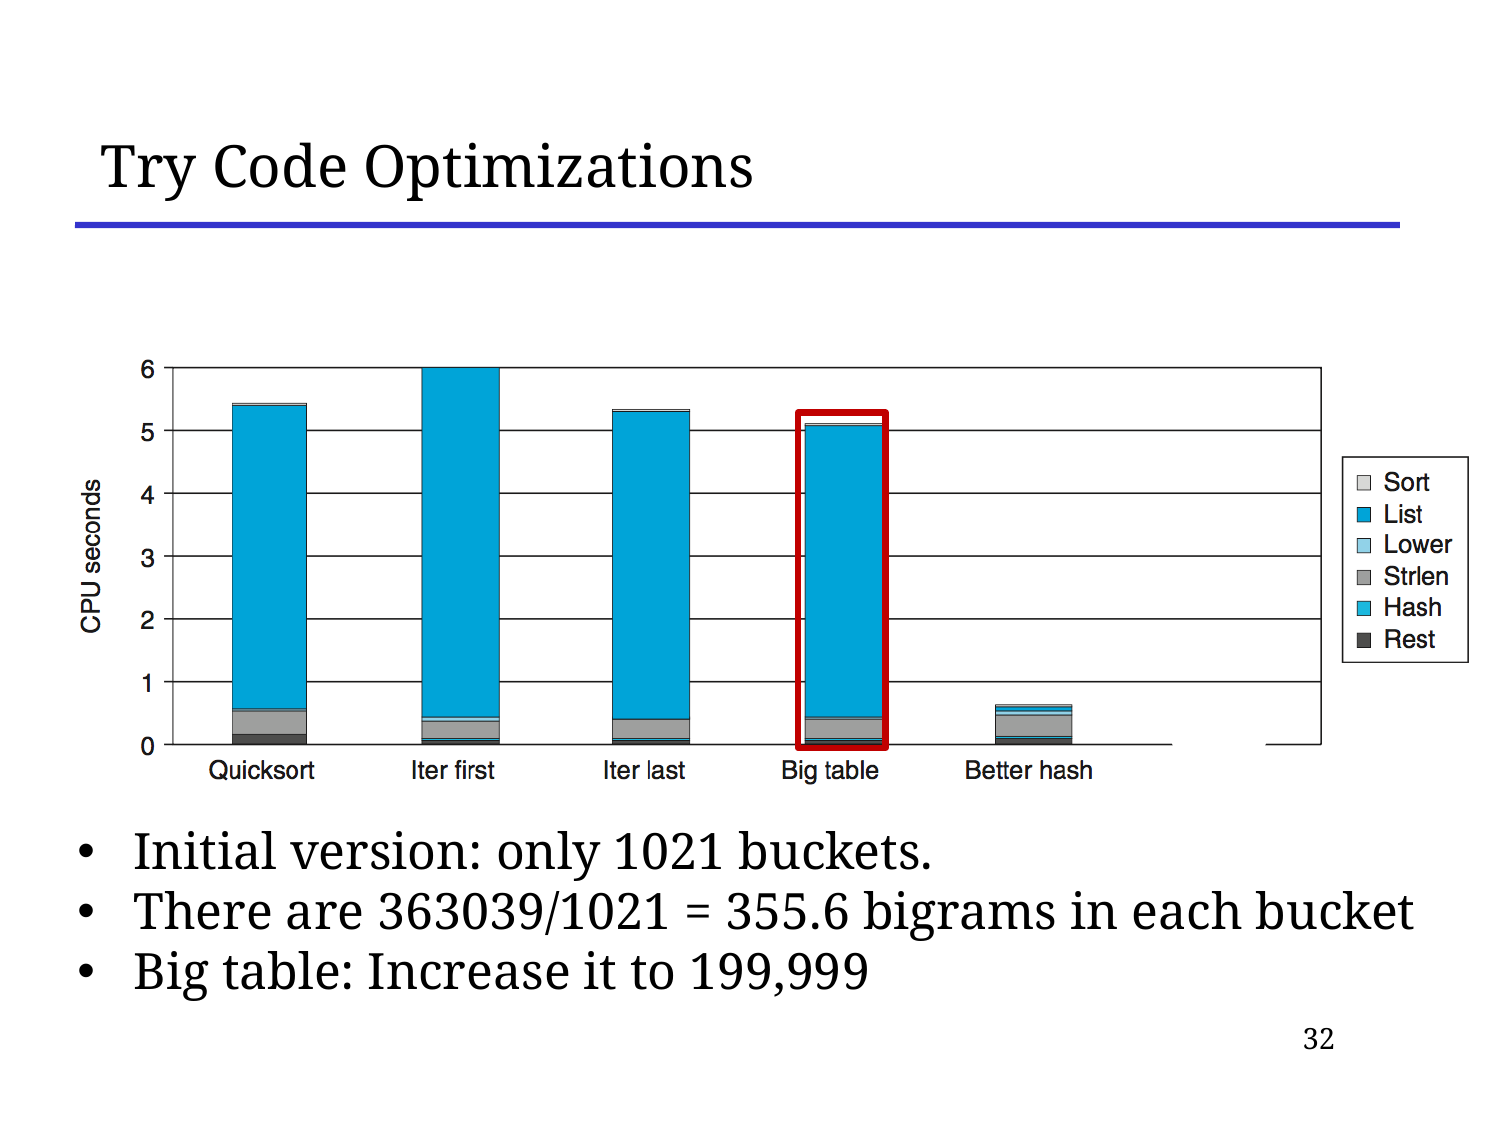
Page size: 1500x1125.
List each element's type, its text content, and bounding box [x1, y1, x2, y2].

text_box Try Code Optimizations [90, 125, 766, 204]
text_box Initial version: only 1021 buckets. There are 363039/1021 = 355.6 bigrams in each bucket Big table: Increase it to 199,999 [62, 812, 1463, 1008]
picture [54, 337, 1481, 792]
slide_number 32 [1137, 1012, 1351, 1088]
